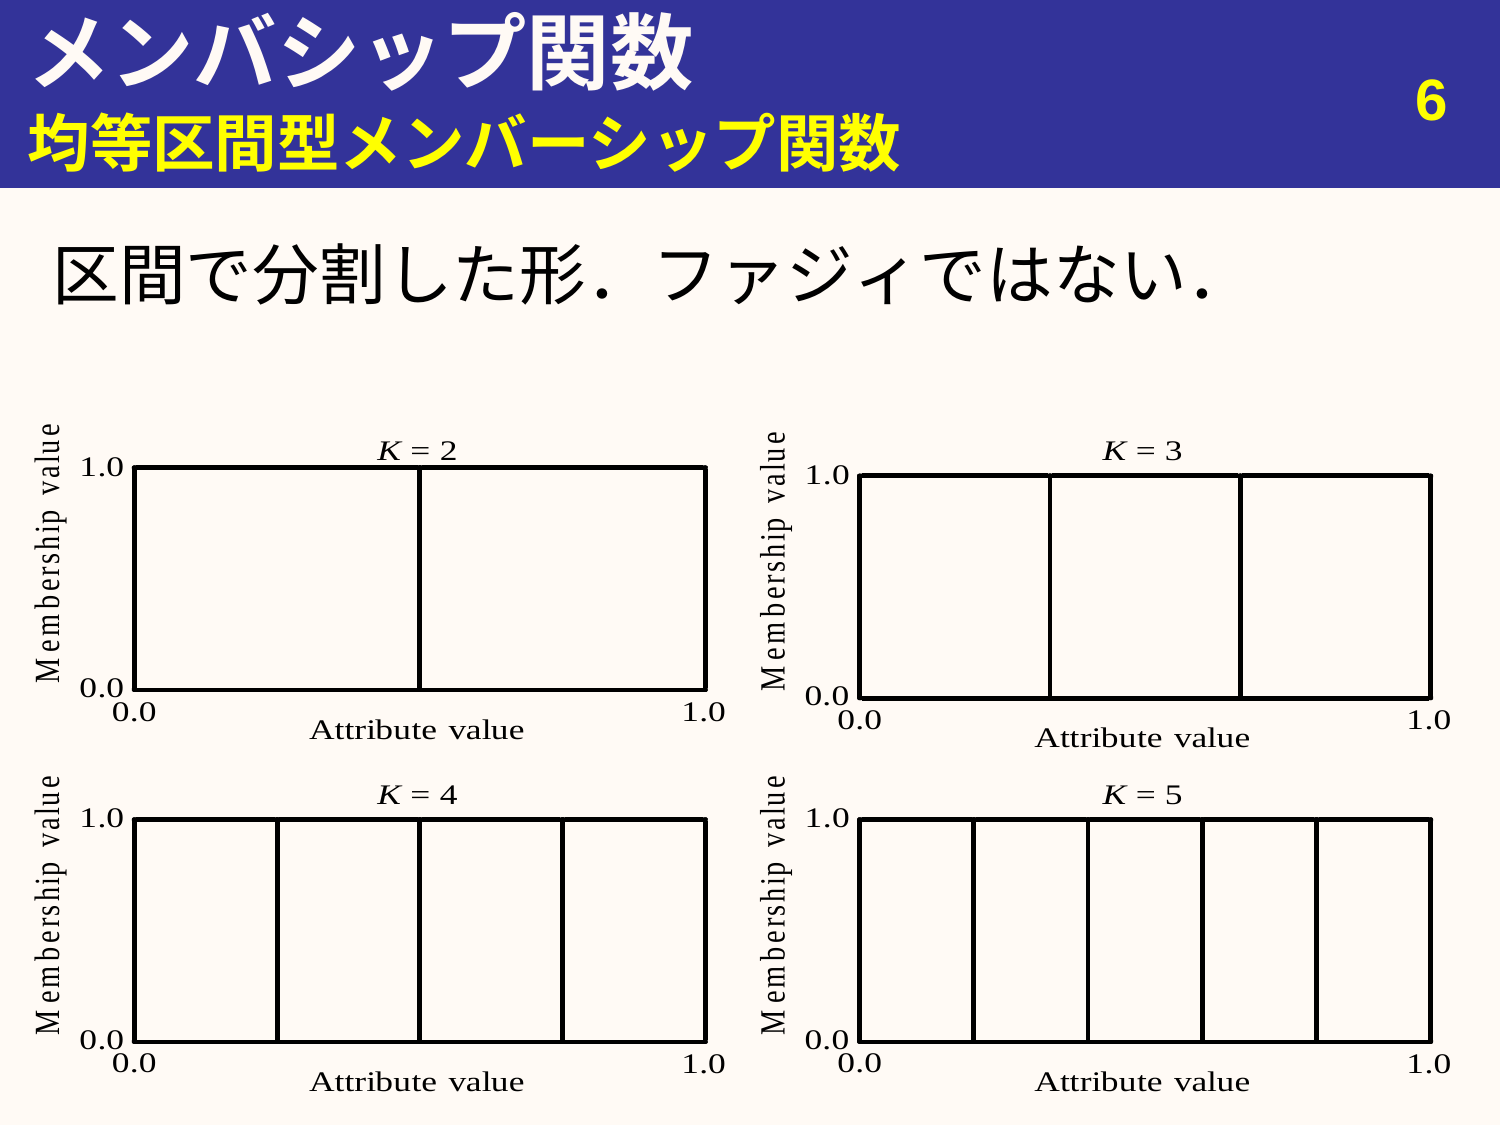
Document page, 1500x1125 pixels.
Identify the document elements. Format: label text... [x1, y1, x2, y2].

list 均等区間型メンバーシップ関数 [12, 99, 1500, 184]
list 区間で分割した形．ファジィではない． [37, 224, 1463, 414]
slide_number 6 [1112, 54, 1463, 99]
title メンバシップ関数 [12, 0, 1500, 99]
picture [12, 416, 1490, 1125]
